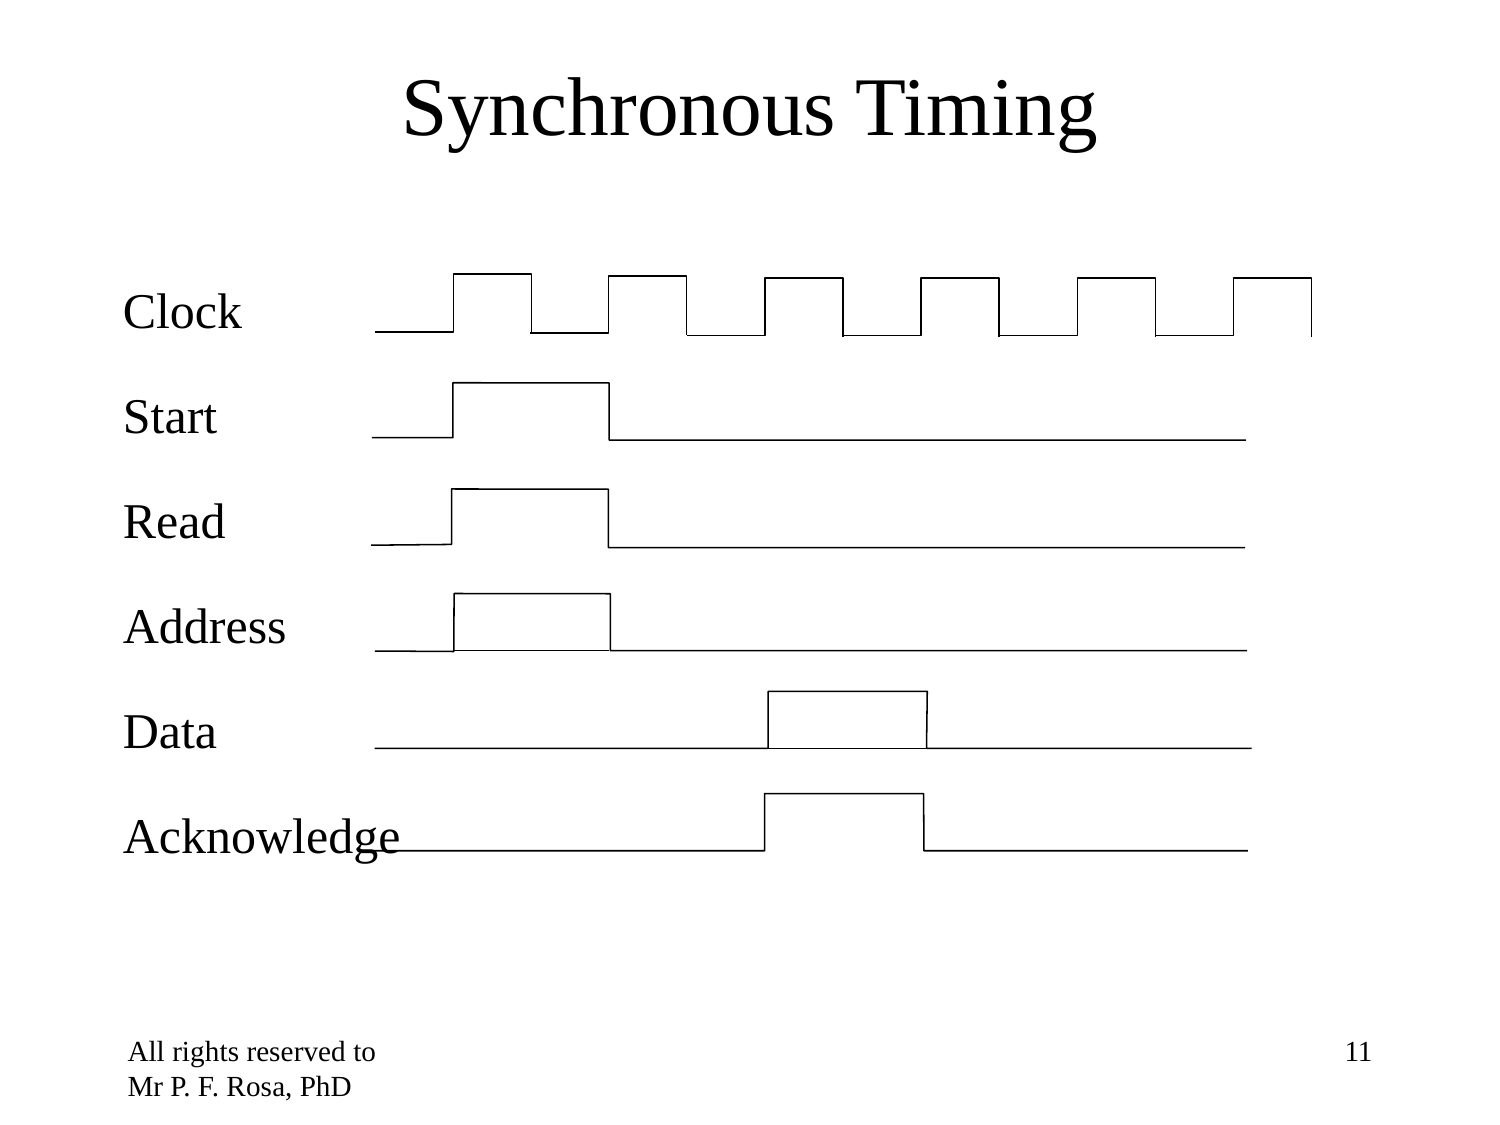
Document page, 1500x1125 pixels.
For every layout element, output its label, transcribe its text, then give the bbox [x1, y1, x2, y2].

title Synchronous Timing [112, 39, 1388, 166]
slide_number ‹#› [1074, 1025, 1388, 1100]
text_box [107, 226, 1312, 872]
slide_number All rights reserved to Mr P. F. Rosa, PhD [112, 1025, 425, 1100]
